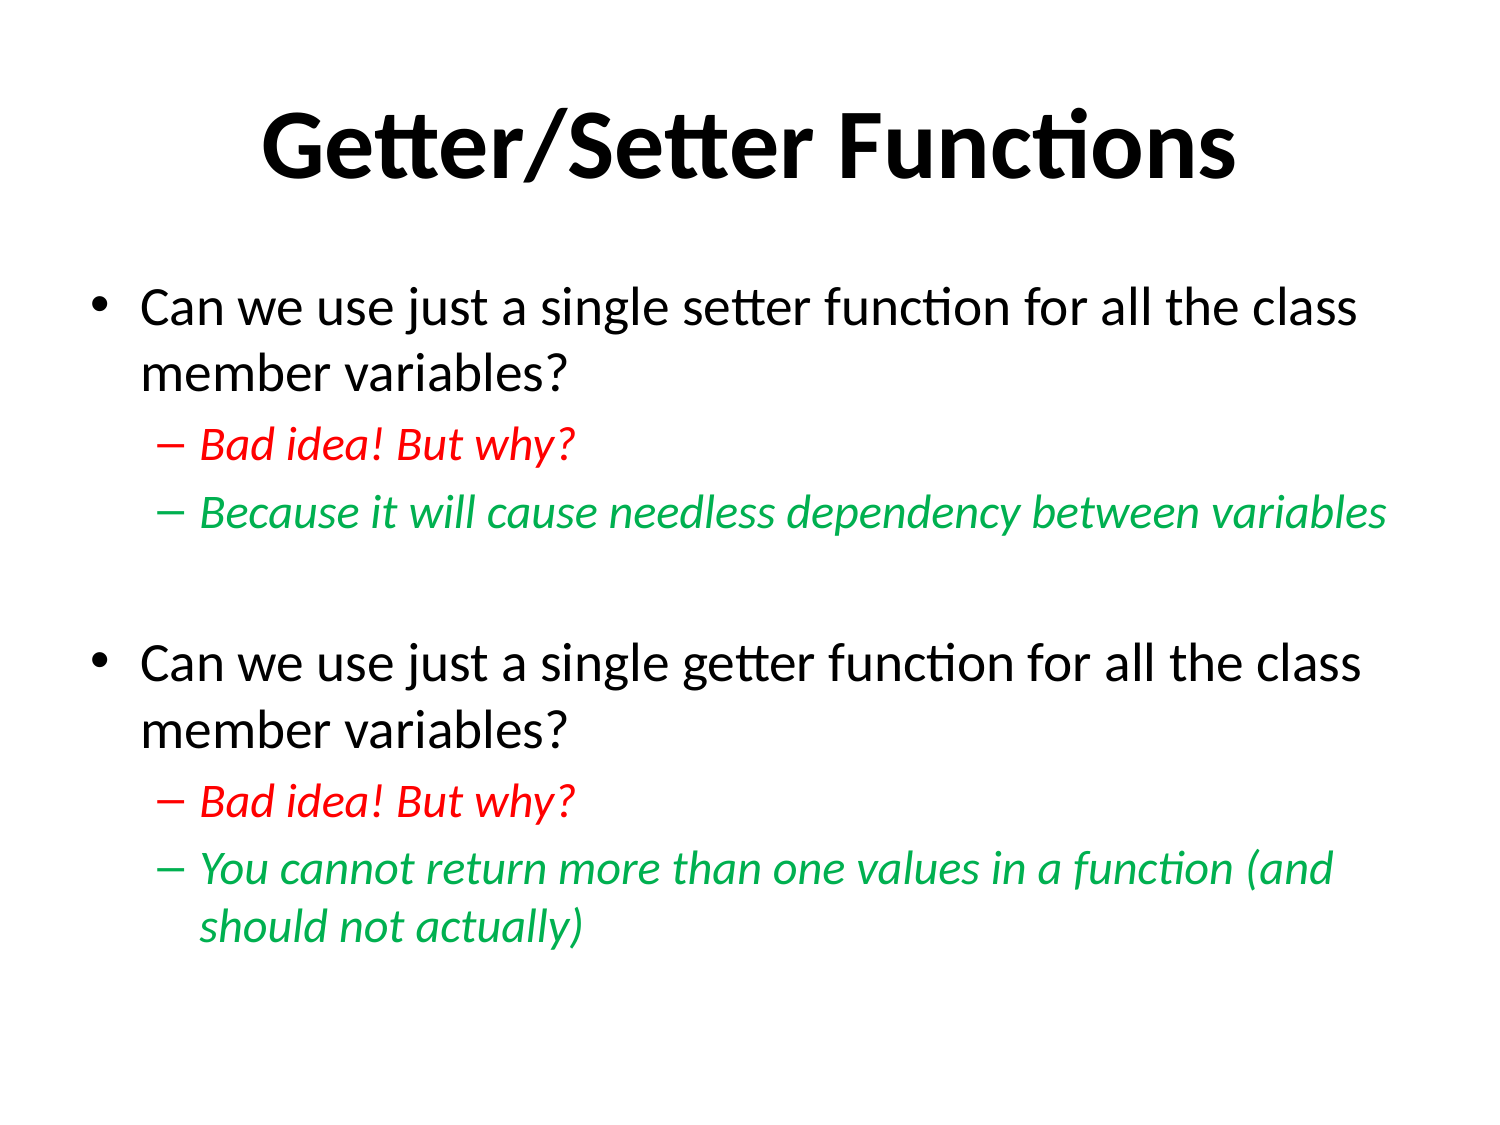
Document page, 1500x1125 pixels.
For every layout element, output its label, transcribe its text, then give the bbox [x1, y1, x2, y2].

title Getter/Setter Functions [75, 45, 1425, 233]
list Can we use just a single setter function for all the class member variables? Bad idea! But why? Because it will cause needless dependency between variables Can we use just a single getter function for all the class member variables? Bad idea! But why? You cannot return more than one values in a function (and should not actually) [75, 262, 1425, 1005]
